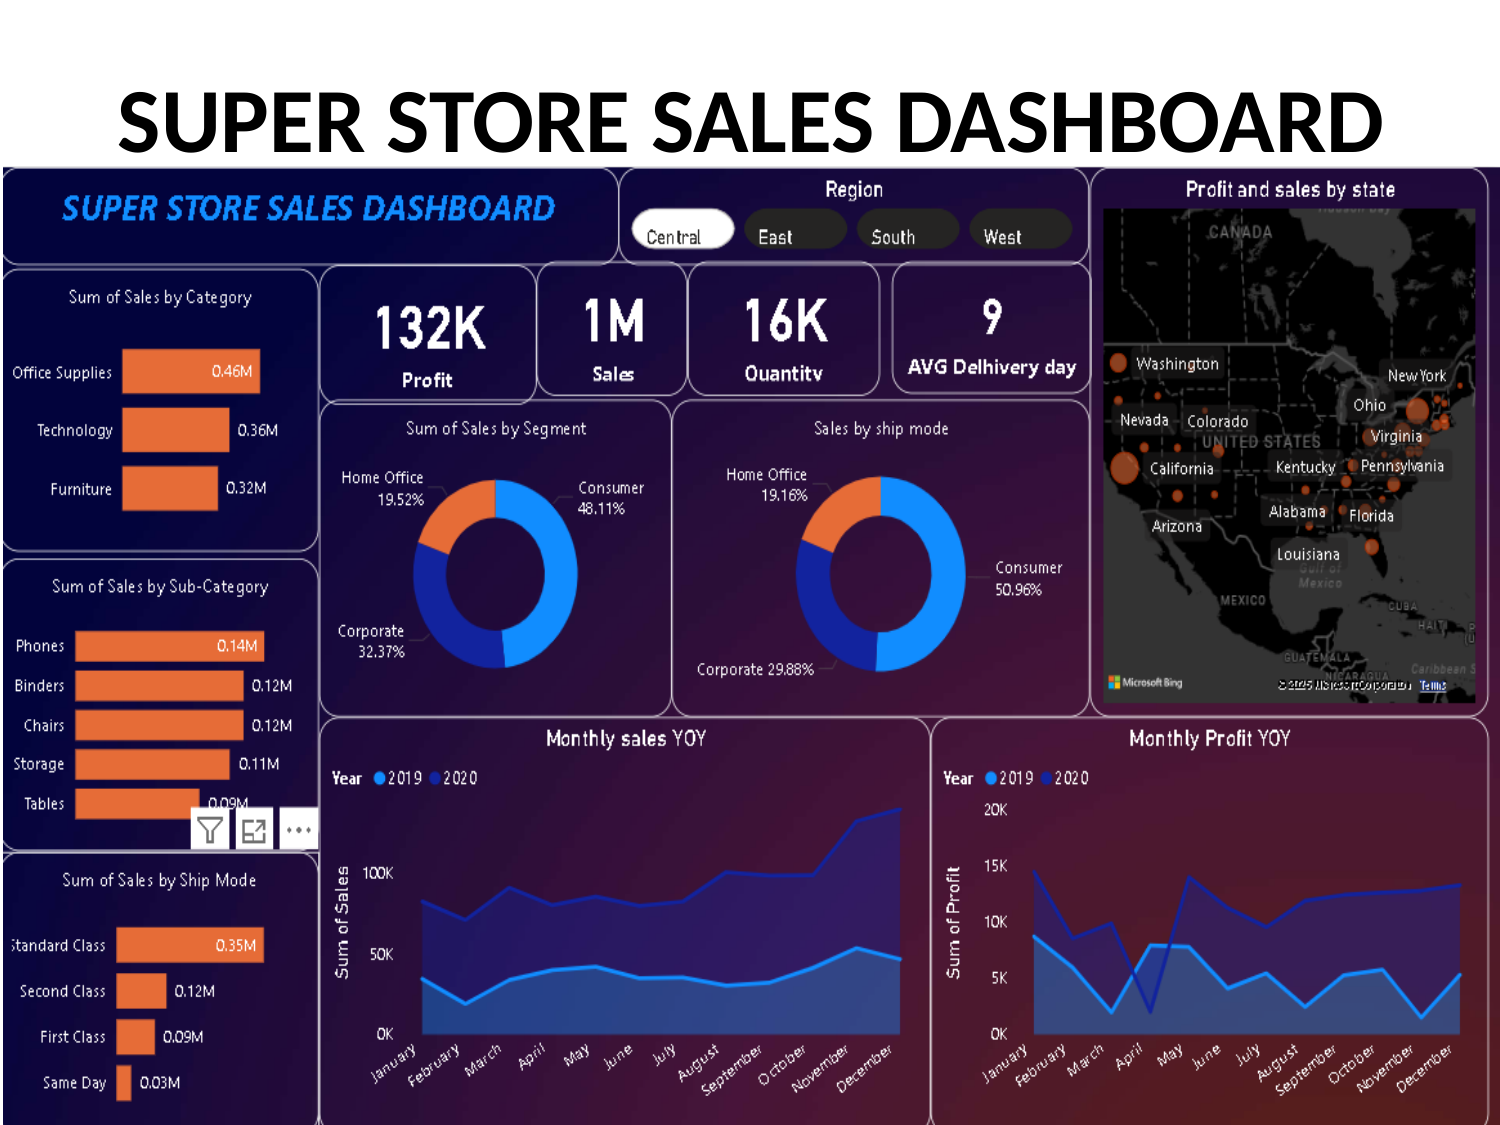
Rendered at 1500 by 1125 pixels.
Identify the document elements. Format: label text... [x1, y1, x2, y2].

title SUPER STORE SALES DASHBOARD [3, 0, 1500, 165]
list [3, 166, 1500, 1125]
